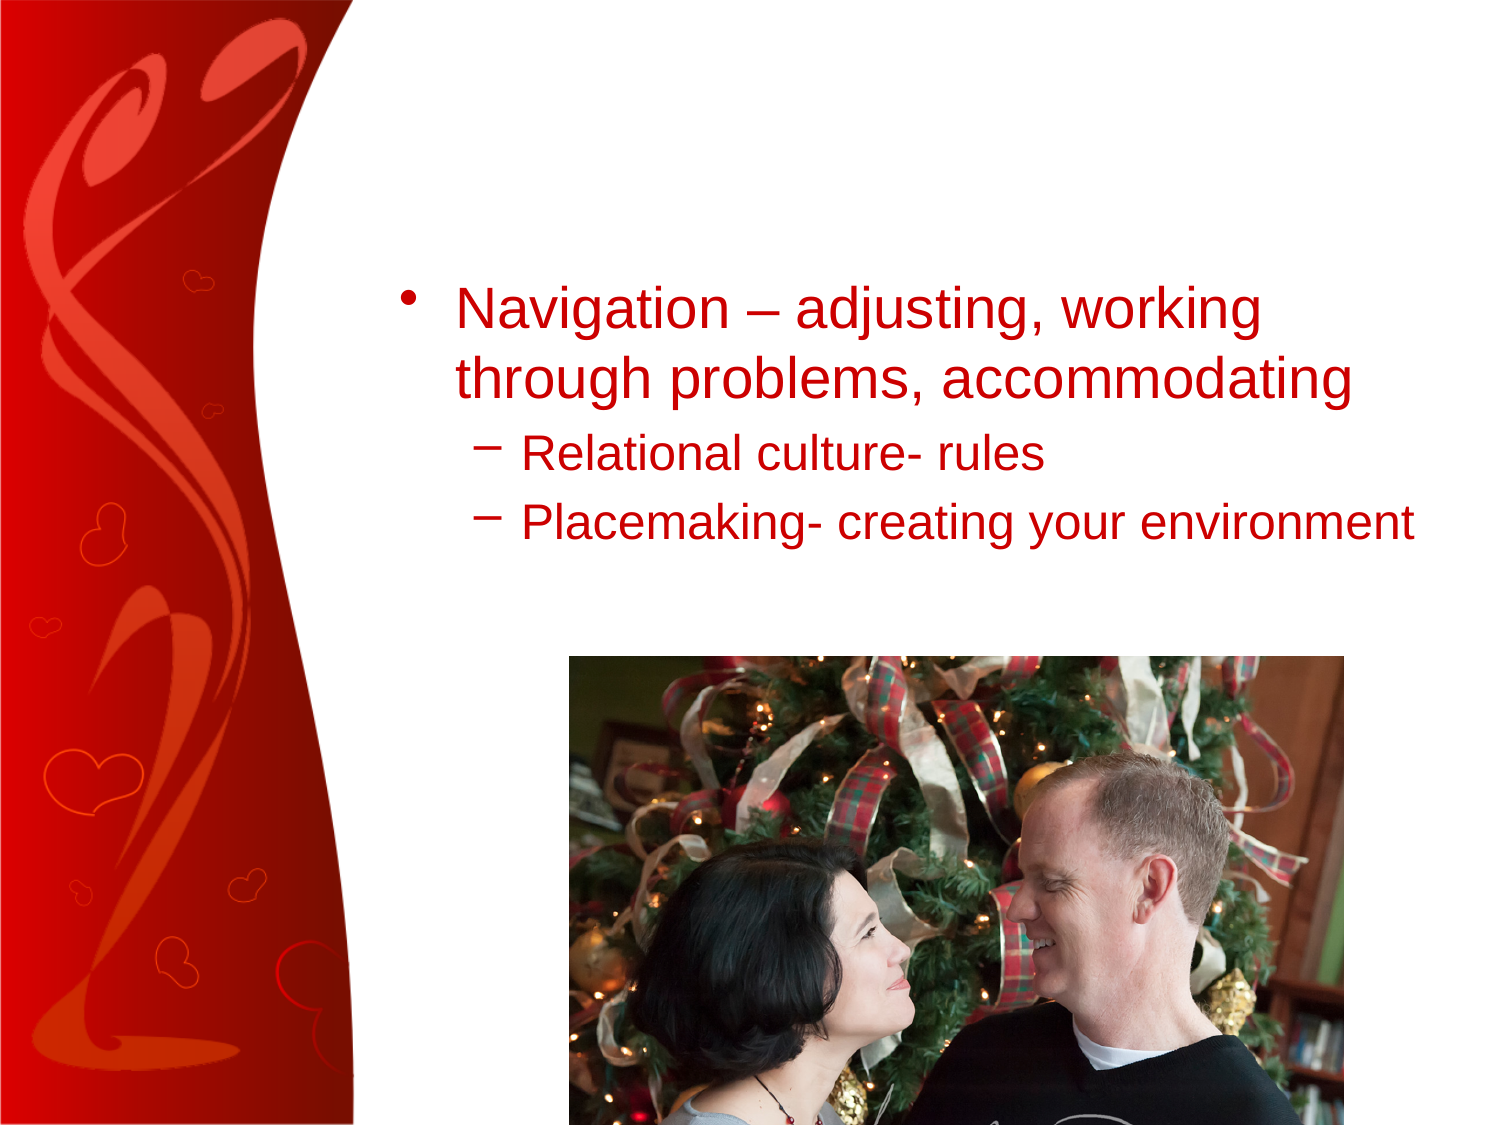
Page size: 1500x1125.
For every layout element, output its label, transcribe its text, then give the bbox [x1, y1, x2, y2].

list Navigation – adjusting, working through problems, accommodating Relational culture- rules Placemaking- creating your environment [383, 262, 1448, 929]
picture [0, 0, 1500, 1125]
